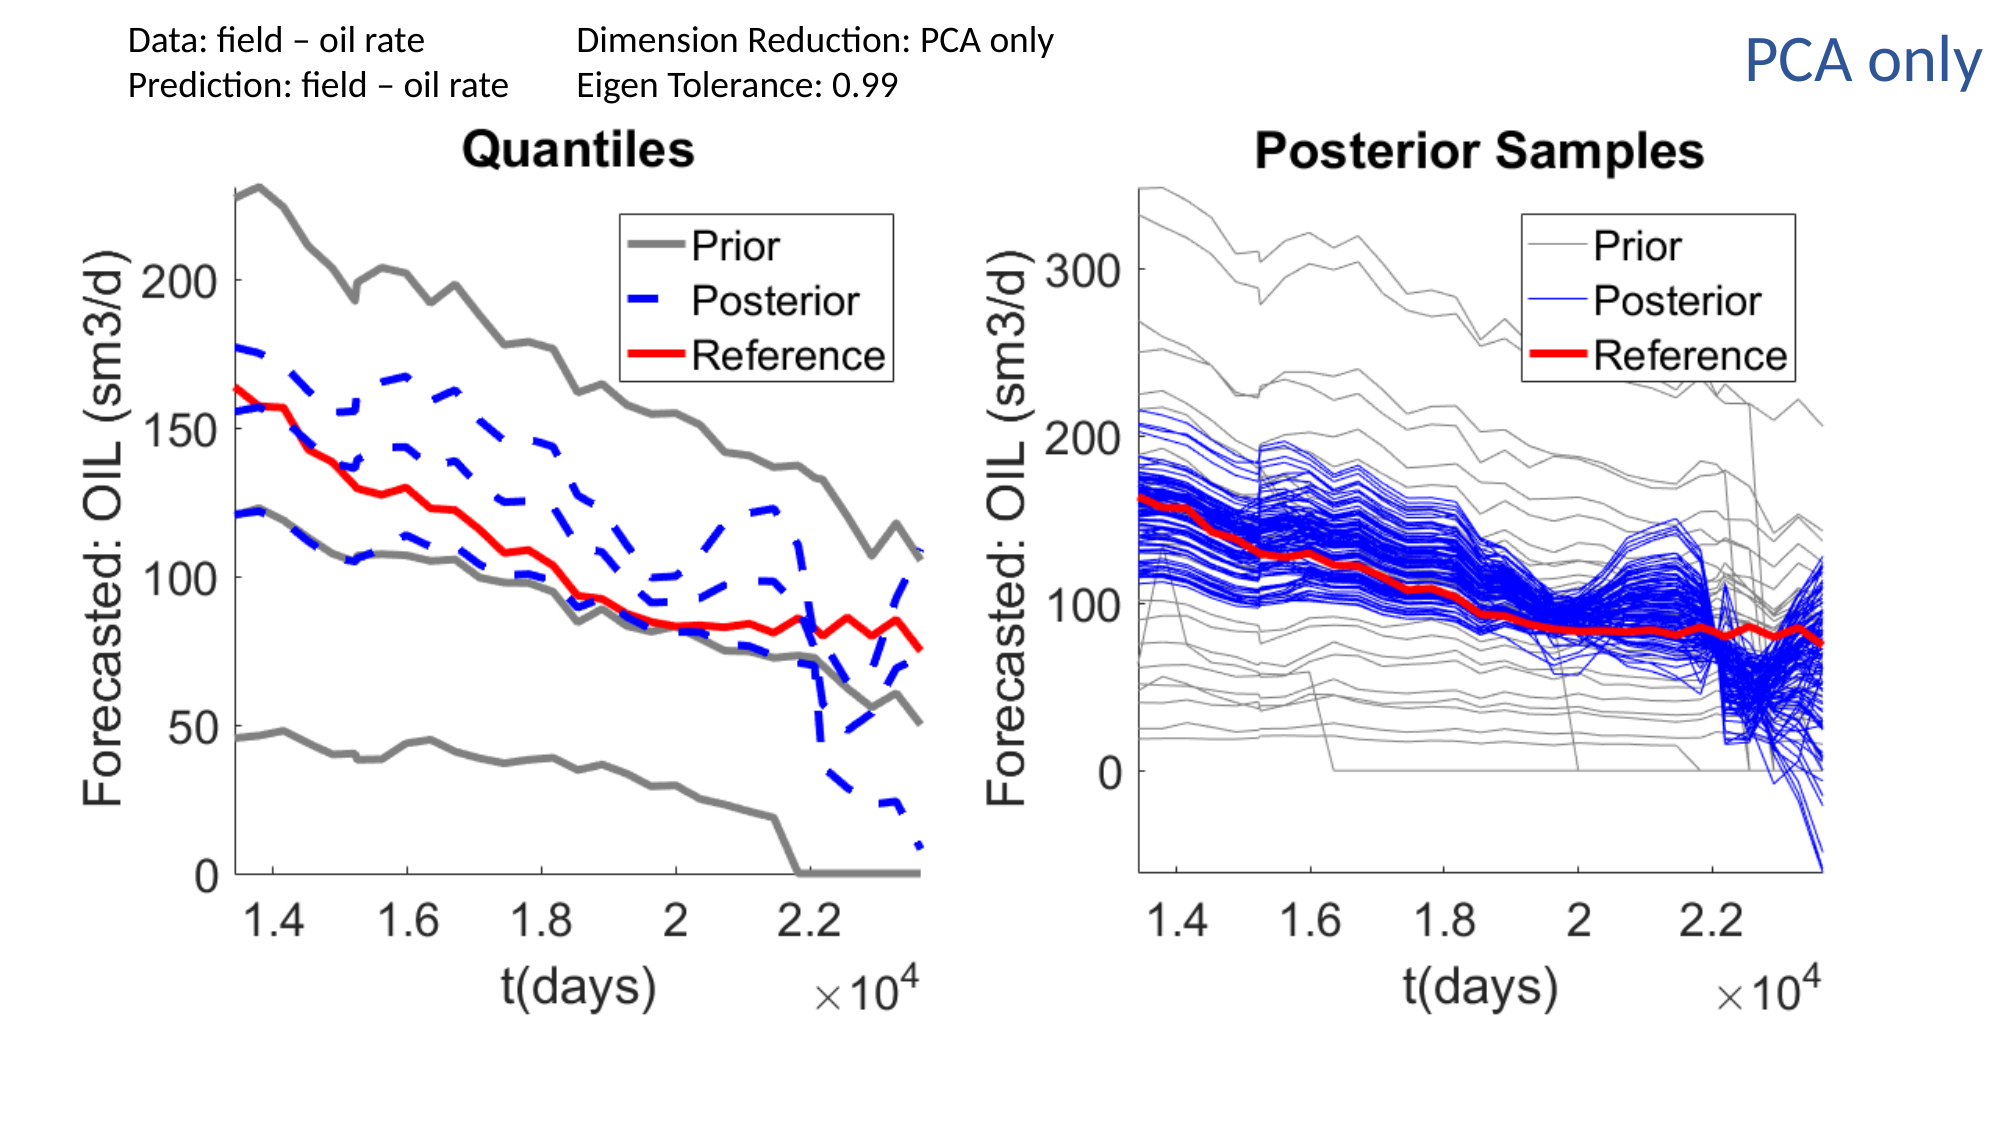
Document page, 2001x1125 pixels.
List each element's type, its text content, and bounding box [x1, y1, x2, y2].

text_box Data: field – oil rate Prediction: field – oil rate [113, 7, 561, 62]
picture [30, 62, 1970, 1063]
text_box PCA only [1729, 7, 1999, 103]
text_box Dimension Reduction: PCA only Eigen Tolerance: 0.99 [561, 7, 1298, 62]
